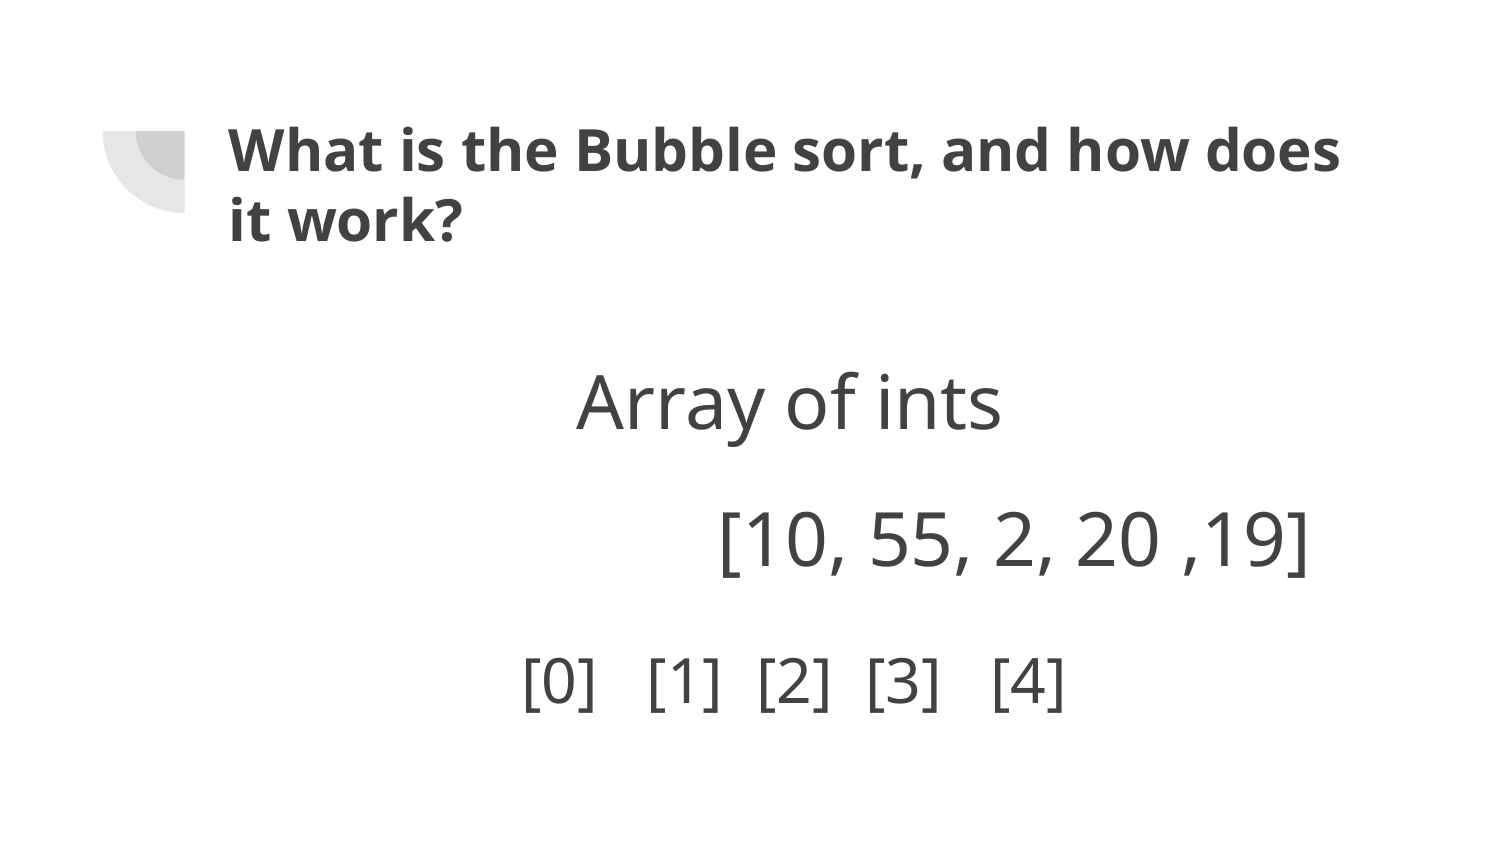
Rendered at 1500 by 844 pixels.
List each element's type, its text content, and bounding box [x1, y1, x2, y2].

list Array of ints [10, 55, 2, 20 ,19] [0] [1] [2] [3] [4] [213, 326, 1368, 744]
title What is the Bubble sort, and how does it work? [213, 98, 1368, 263]
